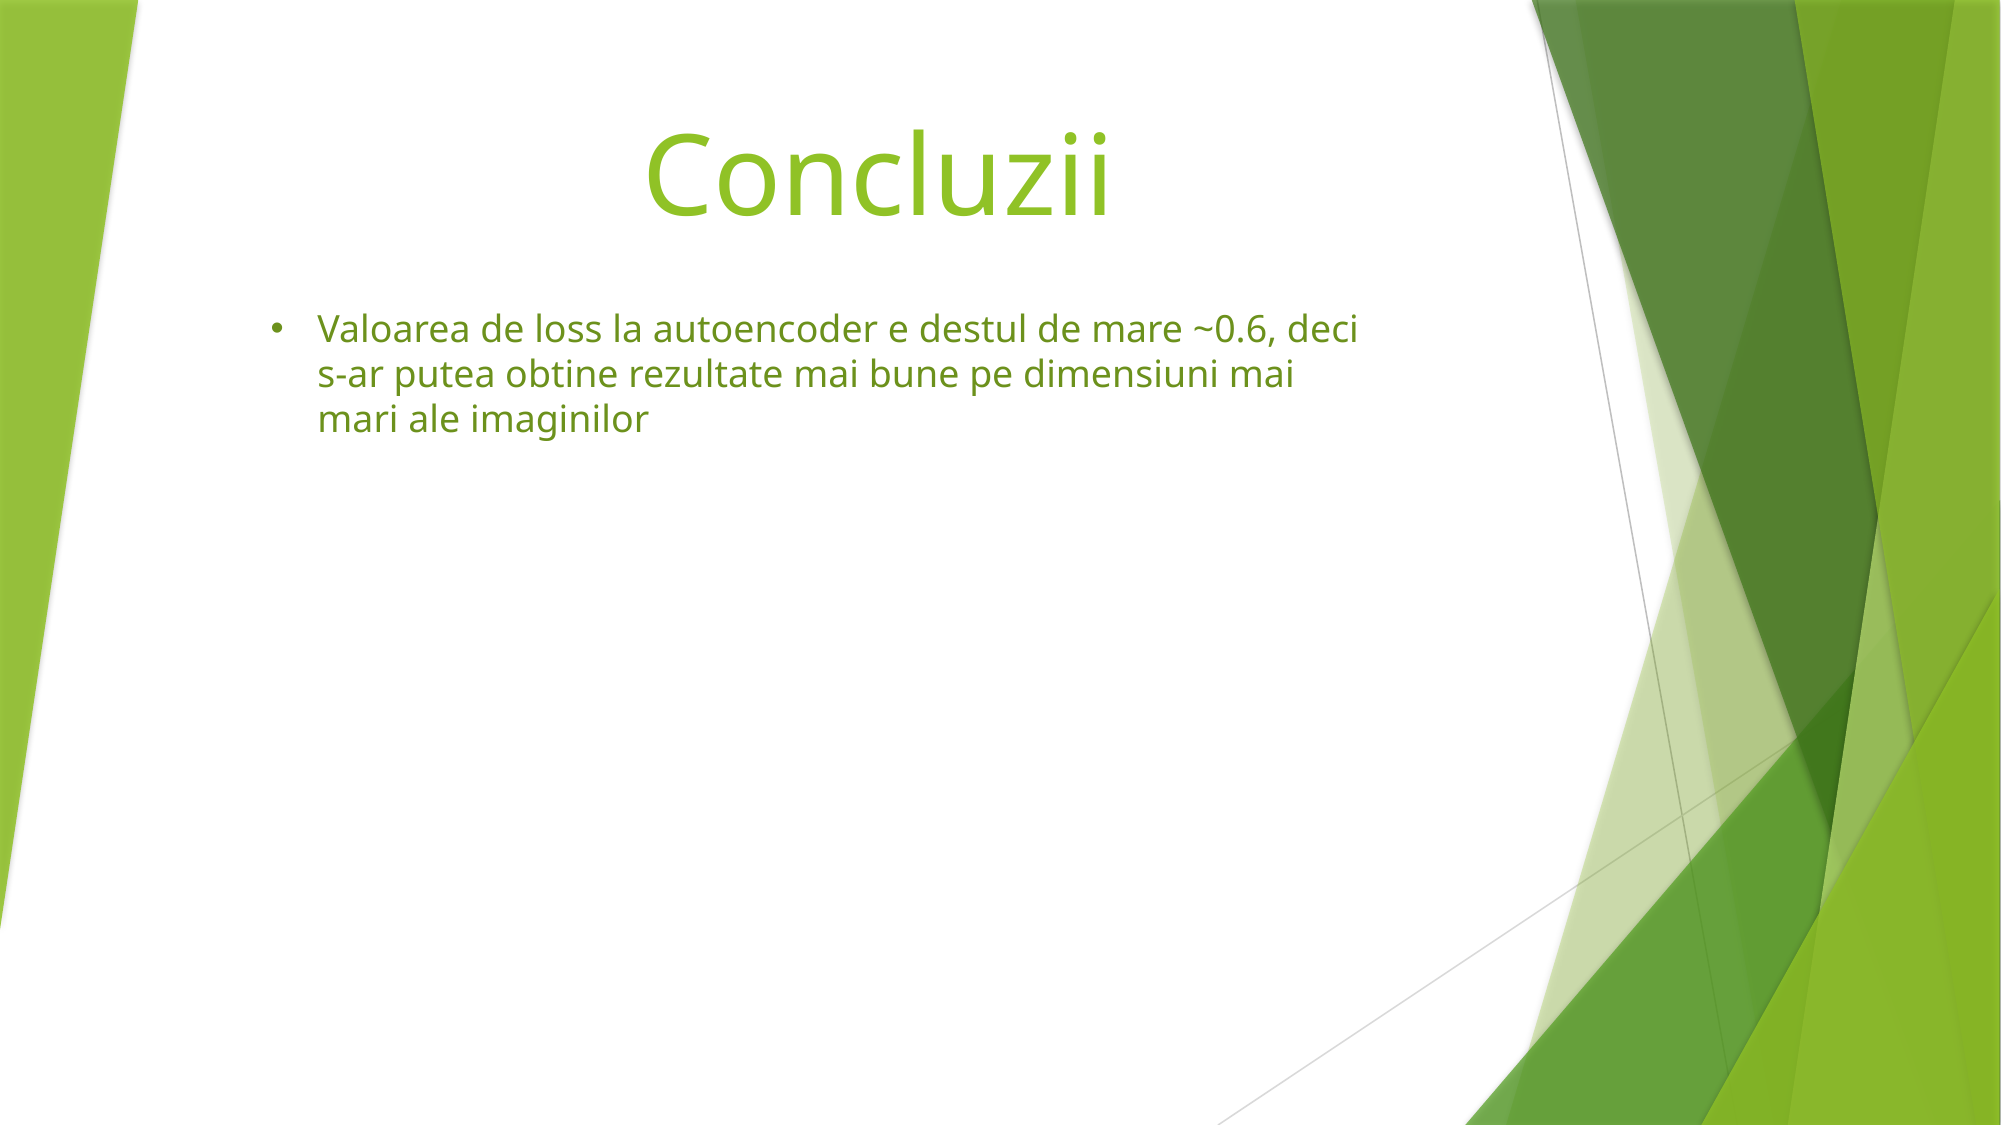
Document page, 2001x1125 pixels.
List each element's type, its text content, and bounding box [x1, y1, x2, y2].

text_box Valoarea de loss la autoencoder e destul de mare ~0.6, deci s-ar putea obtine rezultate mai bune pe dimensiuni mai mari ale imaginilor [255, 297, 1377, 448]
title Concluzii [241, 34, 1516, 246]
